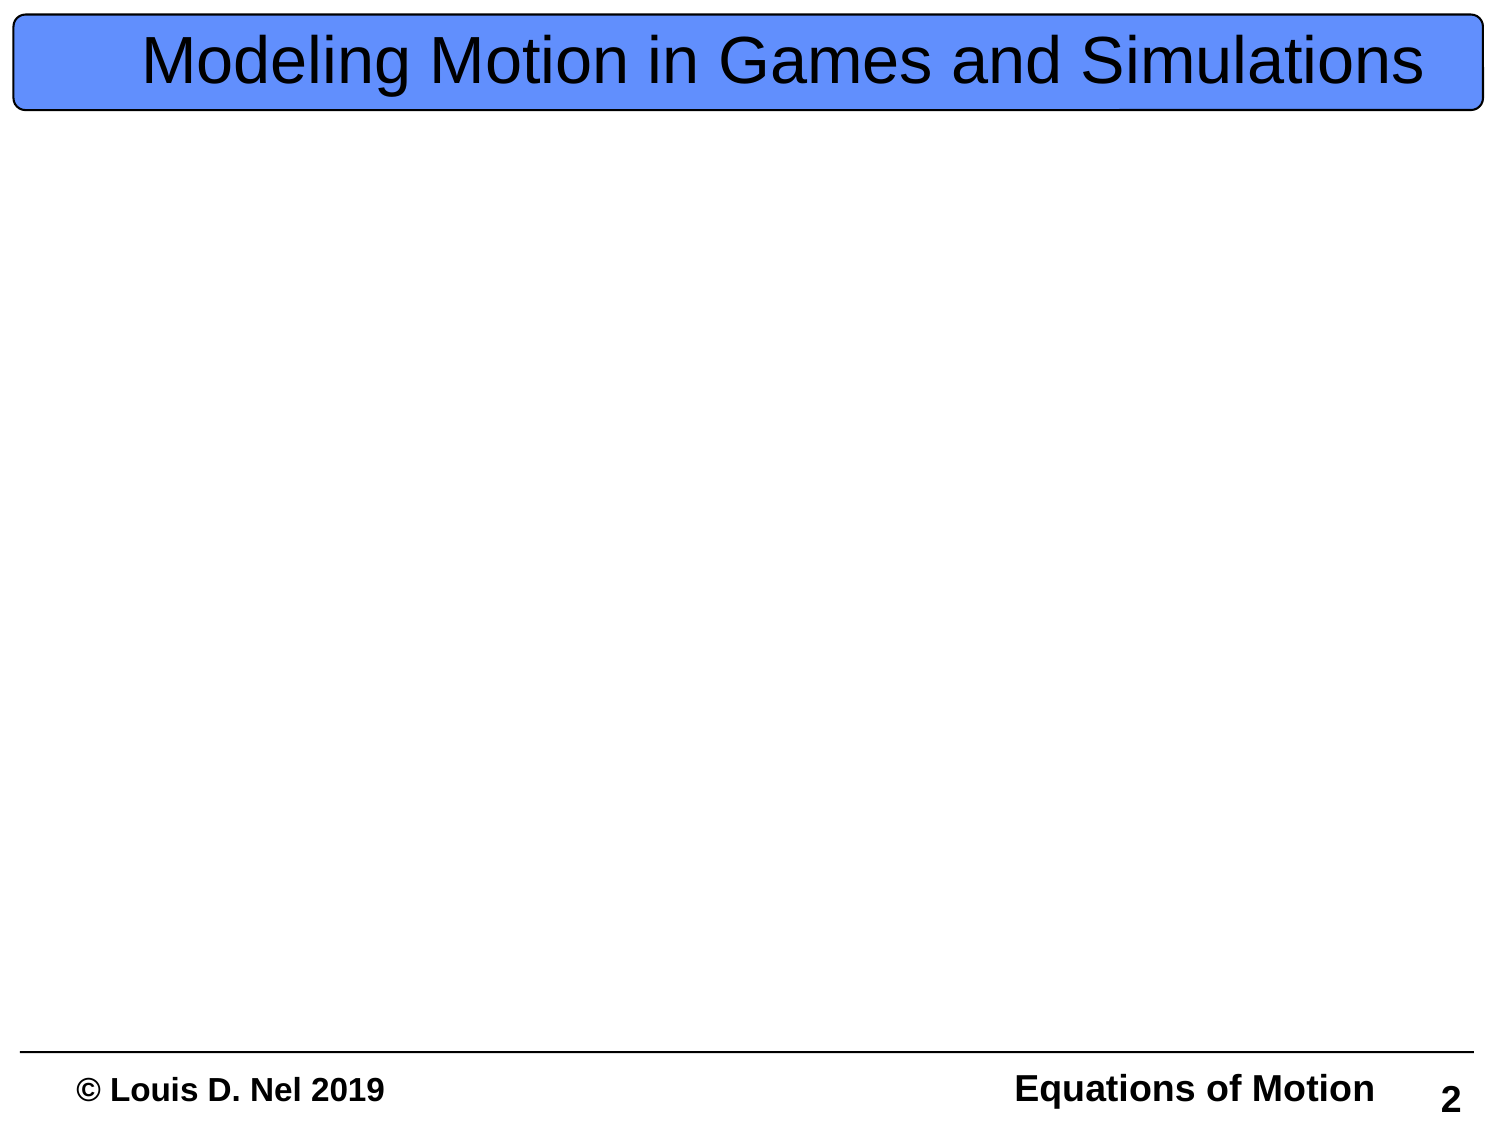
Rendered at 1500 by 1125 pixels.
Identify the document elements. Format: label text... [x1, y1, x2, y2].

title Modeling Motion in Games and Simulations [124, 11, 1443, 103]
